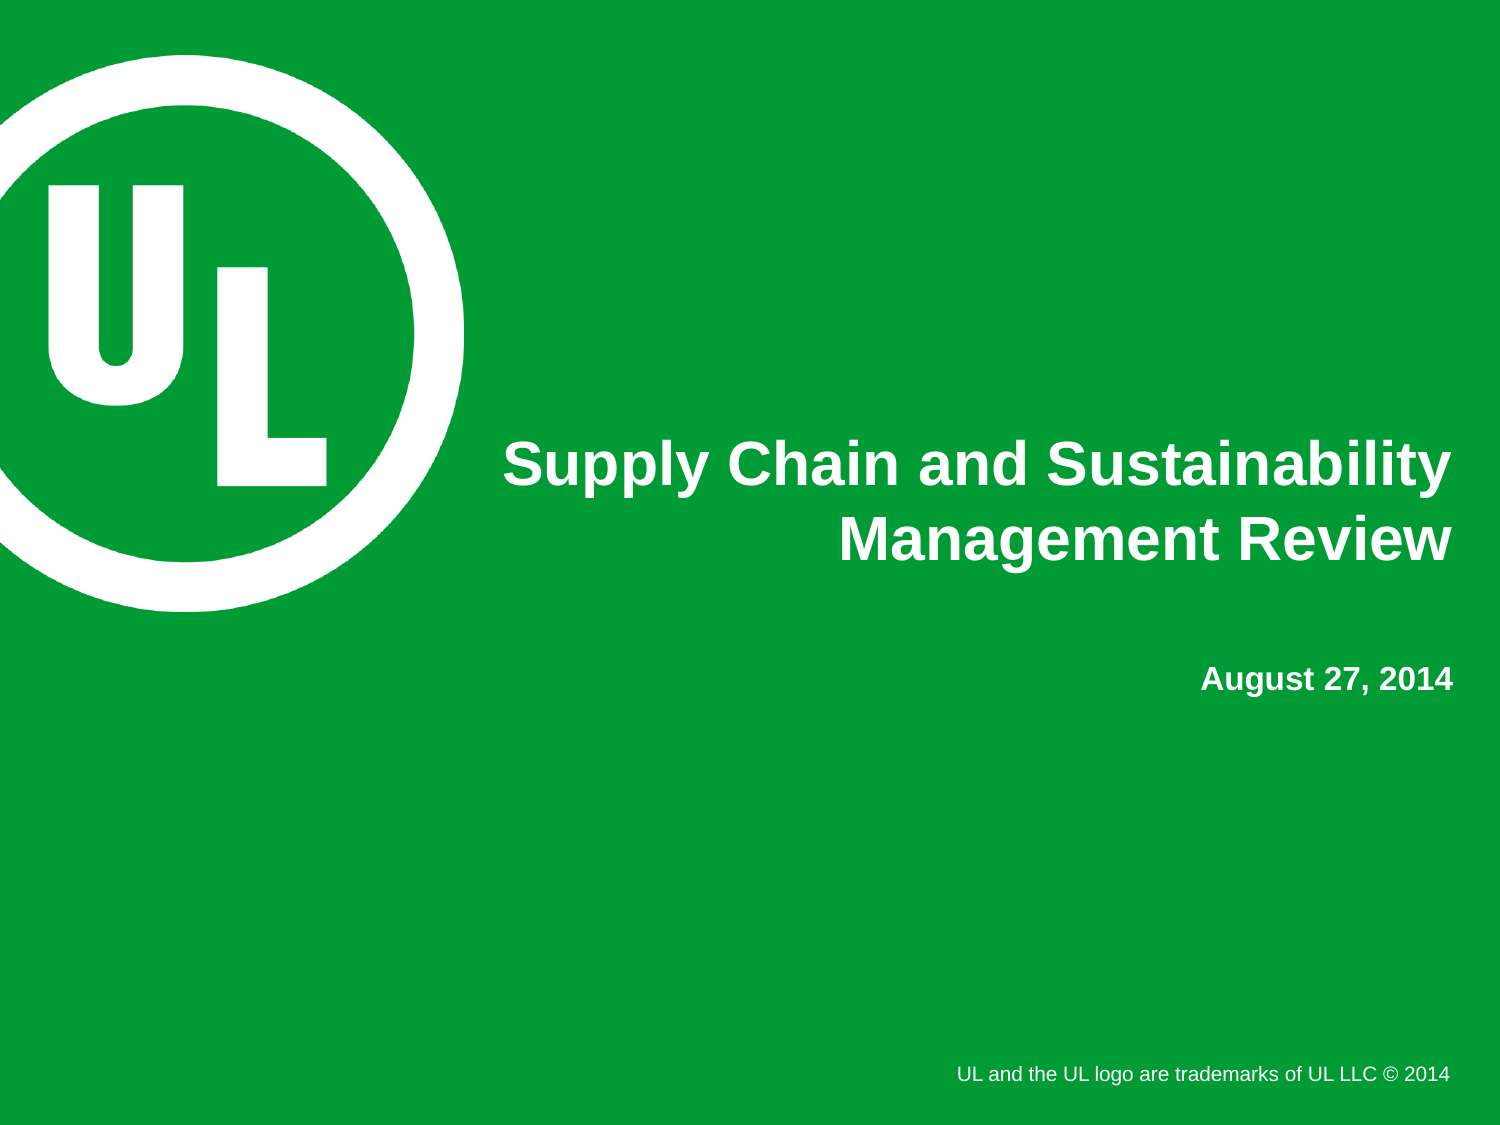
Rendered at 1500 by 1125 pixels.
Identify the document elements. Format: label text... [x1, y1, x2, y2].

subtitle August 27, 2014 [556, 649, 1469, 942]
title Supply Chain and Sustainability Management Review [474, 415, 1469, 646]
picture [0, 55, 464, 612]
